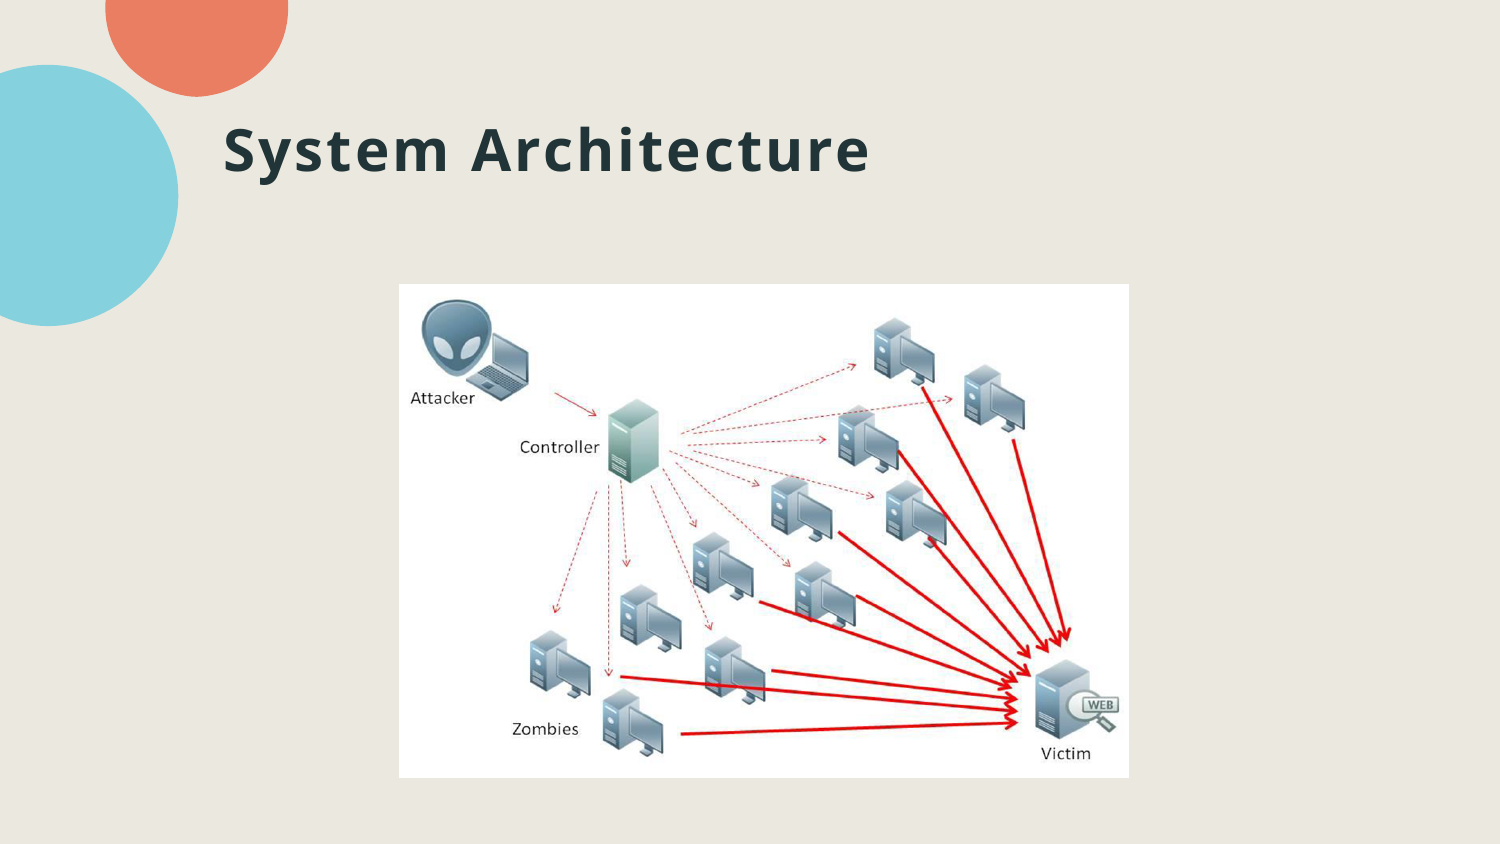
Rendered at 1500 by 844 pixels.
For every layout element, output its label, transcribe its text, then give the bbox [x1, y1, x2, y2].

picture [398, 283, 1130, 779]
title System Architecture [208, 89, 1413, 221]
